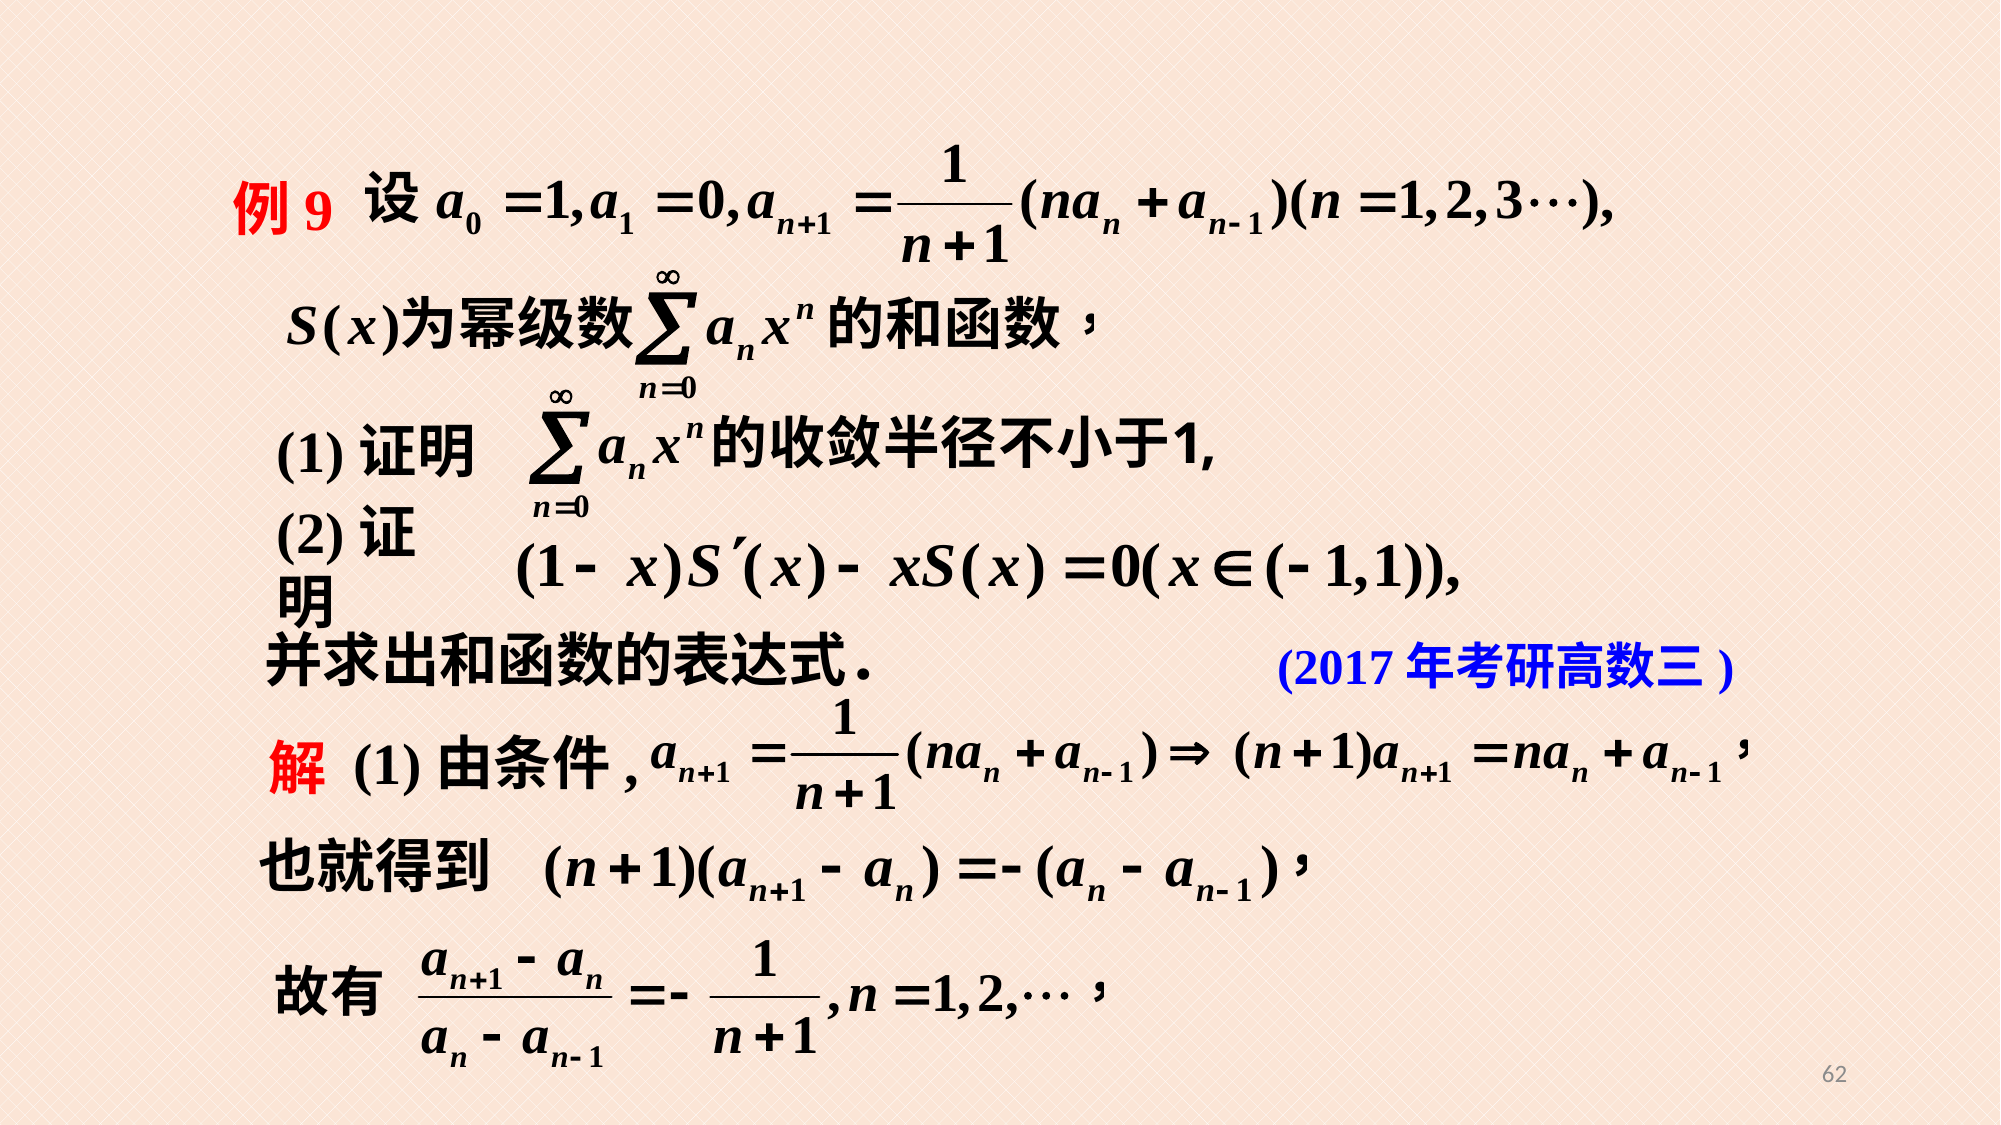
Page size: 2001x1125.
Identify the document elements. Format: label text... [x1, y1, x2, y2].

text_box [268, 921, 1104, 1080]
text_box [521, 369, 1226, 529]
text_box 也就得到 [243, 822, 563, 907]
slide_number 62 [1412, 1042, 1863, 1103]
text_box 并求出和函数的表达式． [249, 615, 961, 701]
text_box (2017年考研高数三) [1262, 627, 1750, 703]
text_box (1)证明 [261, 406, 493, 492]
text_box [274, 250, 1094, 411]
text_box (2)证明 [261, 487, 491, 615]
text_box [508, 529, 1473, 613]
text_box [643, 680, 1748, 822]
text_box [357, 124, 1624, 276]
text_box 例9 [217, 164, 349, 250]
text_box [536, 827, 1307, 916]
text_box (1)由条件, [338, 718, 643, 804]
text_box 解 [254, 723, 343, 809]
